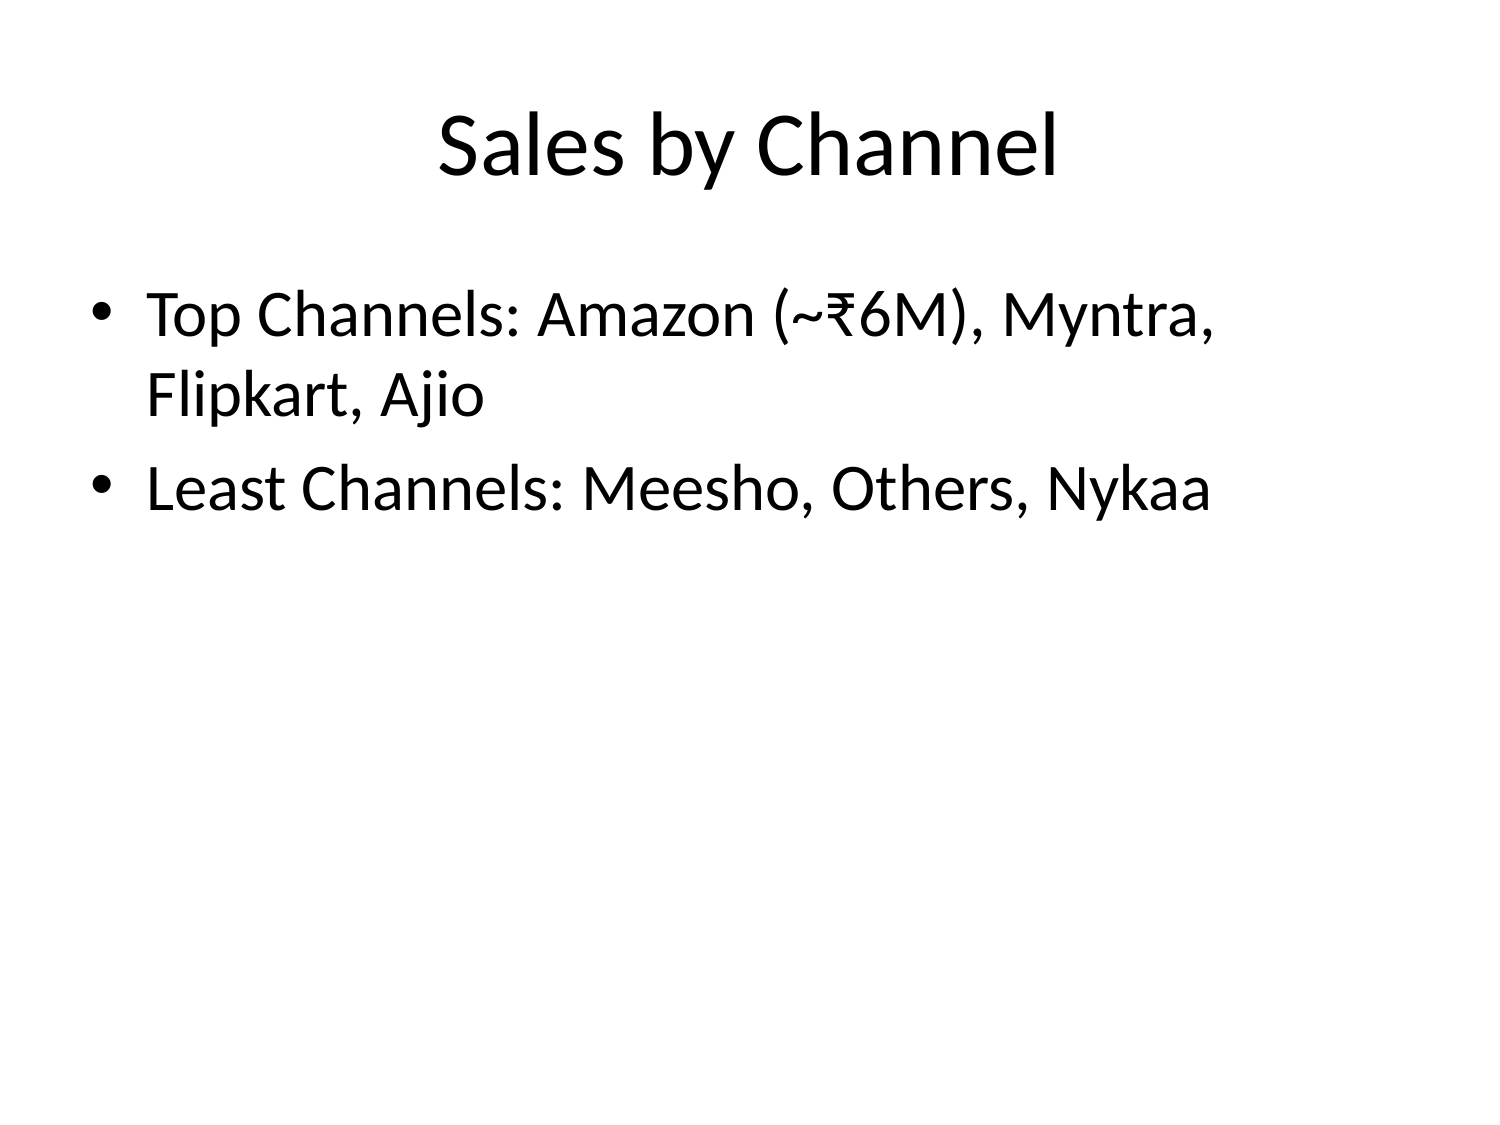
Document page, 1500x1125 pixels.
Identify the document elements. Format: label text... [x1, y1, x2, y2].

title Sales by Channel [75, 45, 1425, 233]
list Top Channels: Amazon (~₹6M), Myntra, Flipkart, Ajio Least Channels: Meesho, Others, Nykaa [75, 262, 1425, 1005]
